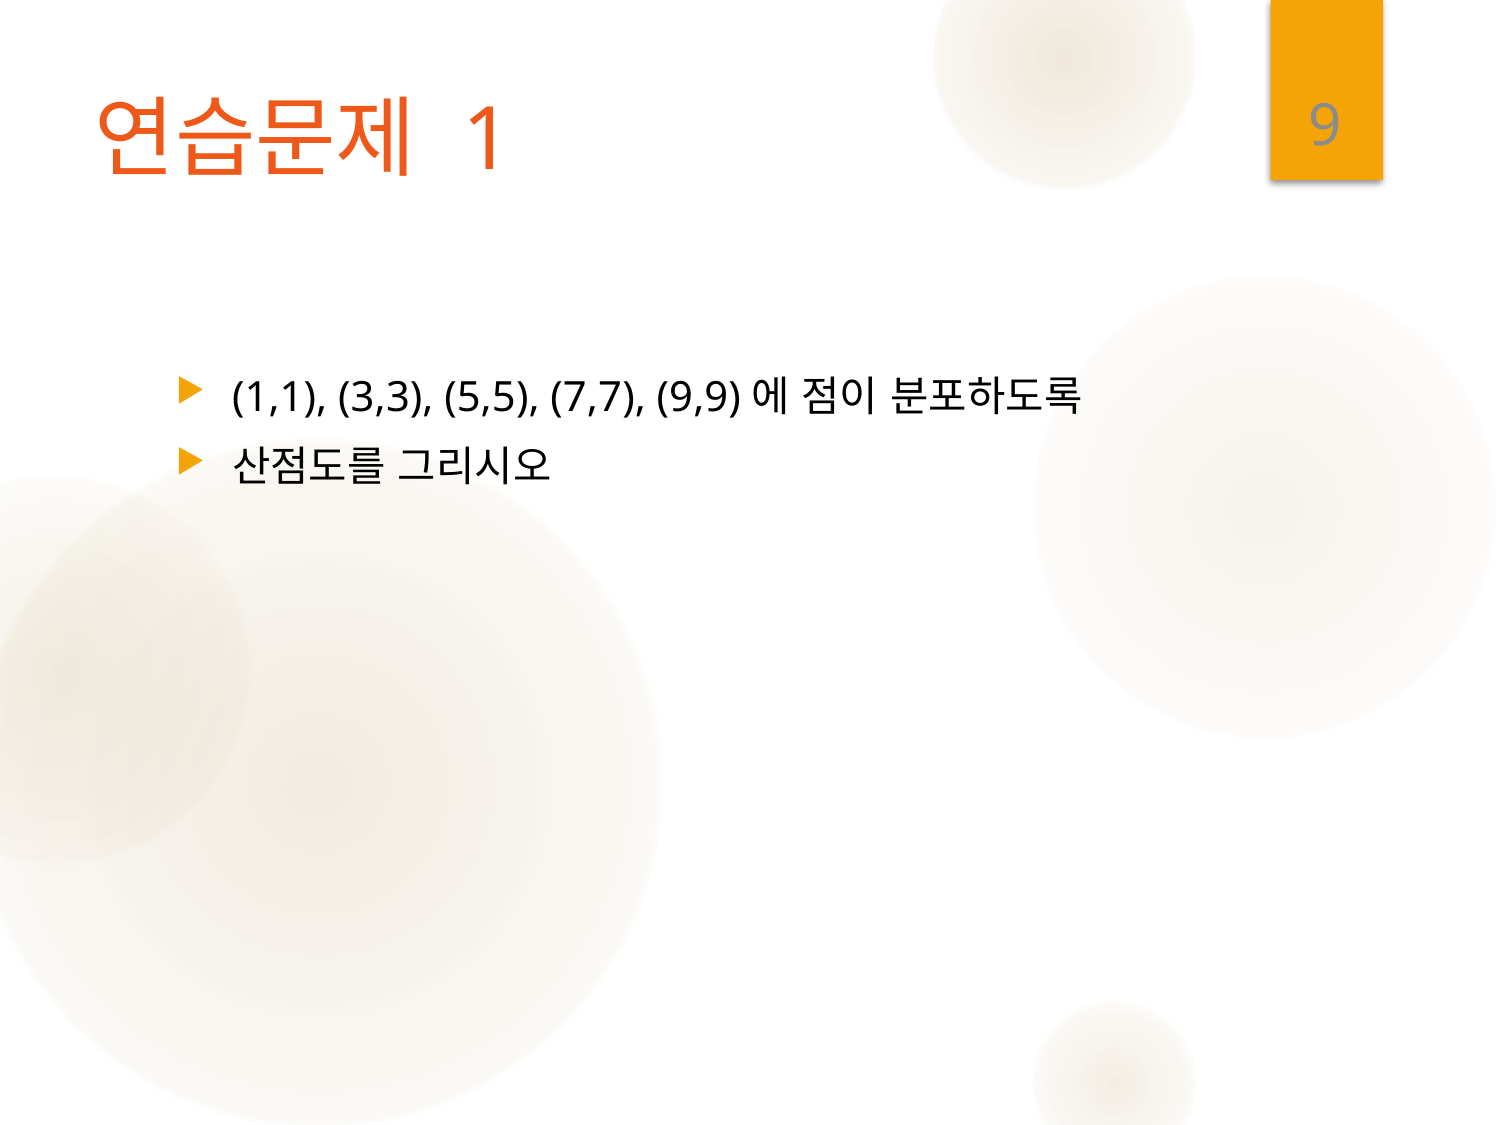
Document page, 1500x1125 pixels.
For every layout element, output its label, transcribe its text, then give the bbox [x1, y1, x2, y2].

slide_number 9 [1273, 48, 1378, 175]
text_box (1,1), (3,3), (5,5), (7,7), (9,9)에 점이 분포하도록 산점도를 그리시오 [160, 361, 1262, 1050]
title 연습문제 1 [79, 74, 1237, 304]
